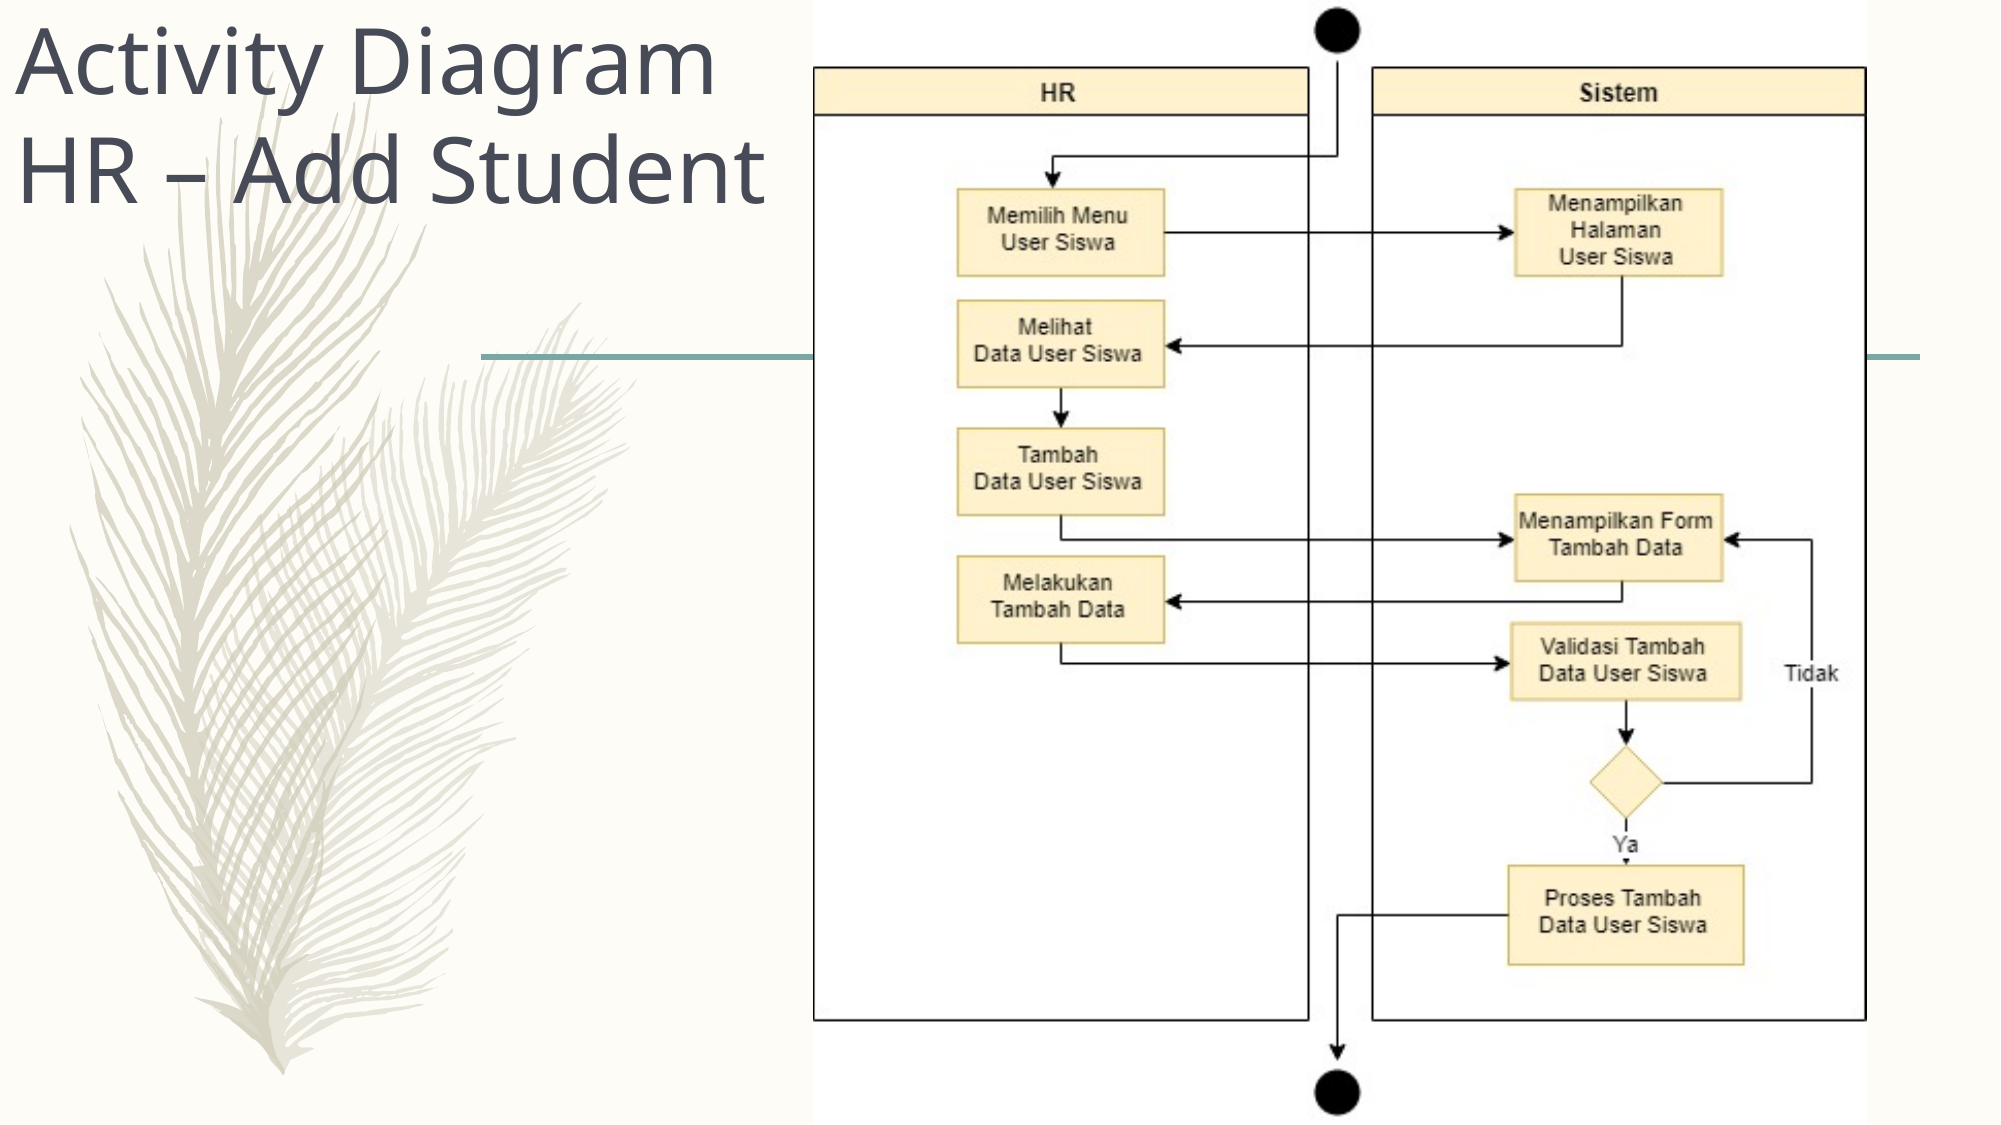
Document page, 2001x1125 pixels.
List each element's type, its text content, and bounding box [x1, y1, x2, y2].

title Activity Diagram HR – Add Student [0, 0, 813, 256]
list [813, 0, 1867, 1125]
